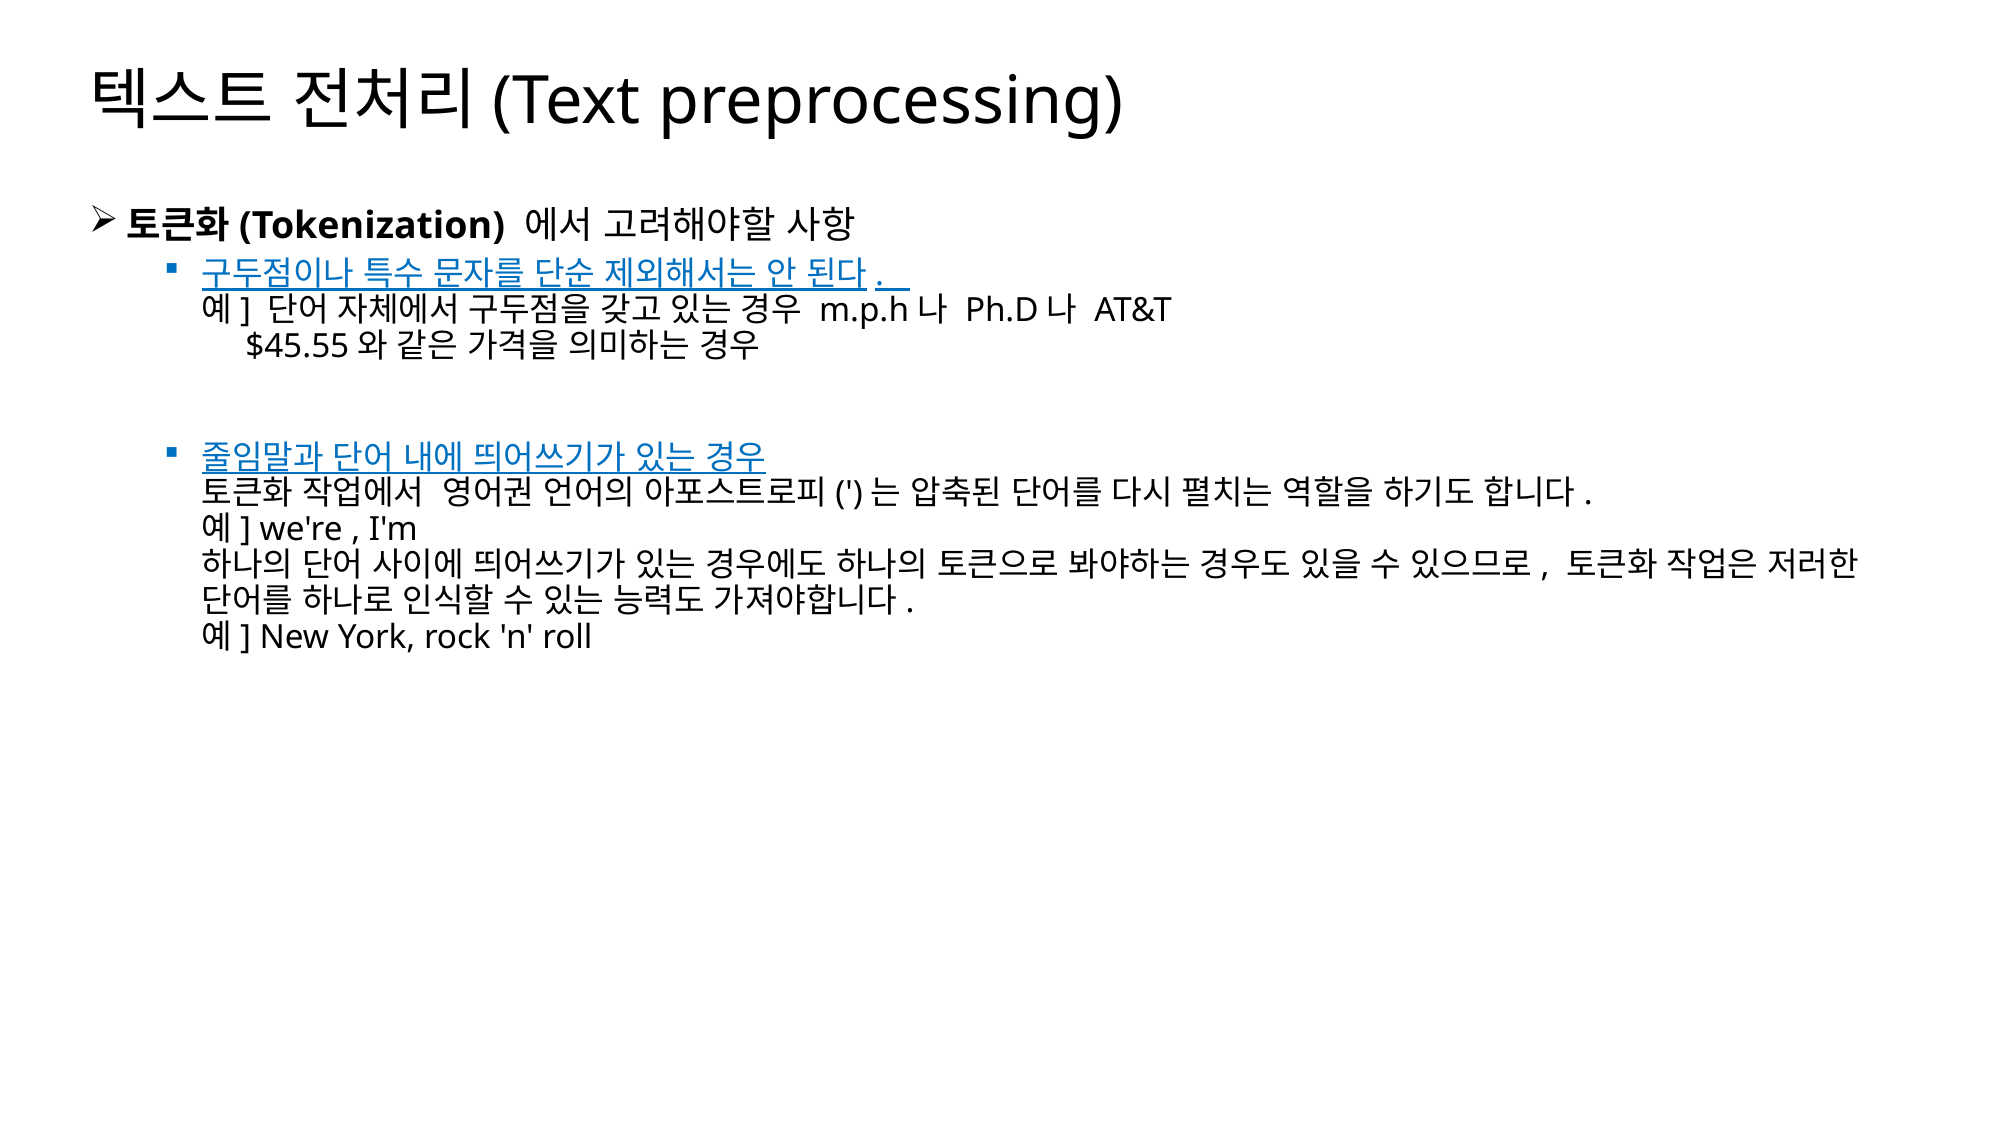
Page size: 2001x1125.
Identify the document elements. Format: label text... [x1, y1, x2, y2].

list 토큰화(Tokenization) 에서 고려해야할 사항 구두점이나 특수 문자를 단순 제외해서는 안 된다. 예] 단어 자체에서 구두점을 갖고 있는 경우 m.p.h나 Ph.D나 AT&T $45.55와 같은 가격을 의미하는 경우 줄임말과 단어 내에 띄어쓰기가 있는 경우 토큰화 작업에서 영어권 언어의 아포스트로피(')는 압축된 단어를 다시 펼치는 역할을 하기도 합니다. 예] we're , I'm 하나의 단어 사이에 띄어쓰기가 있는 경우에도 하나의 토큰으로 봐야하는 경우도 있을 수 있으므로, 토큰화 작업은 저러한 단어를 하나로 인식할 수 있는 능력도 가져야합니다. 예] New York, rock 'n' roll [74, 198, 1921, 913]
title 텍스트 전처리(Text preprocessing) [74, 55, 1800, 148]
